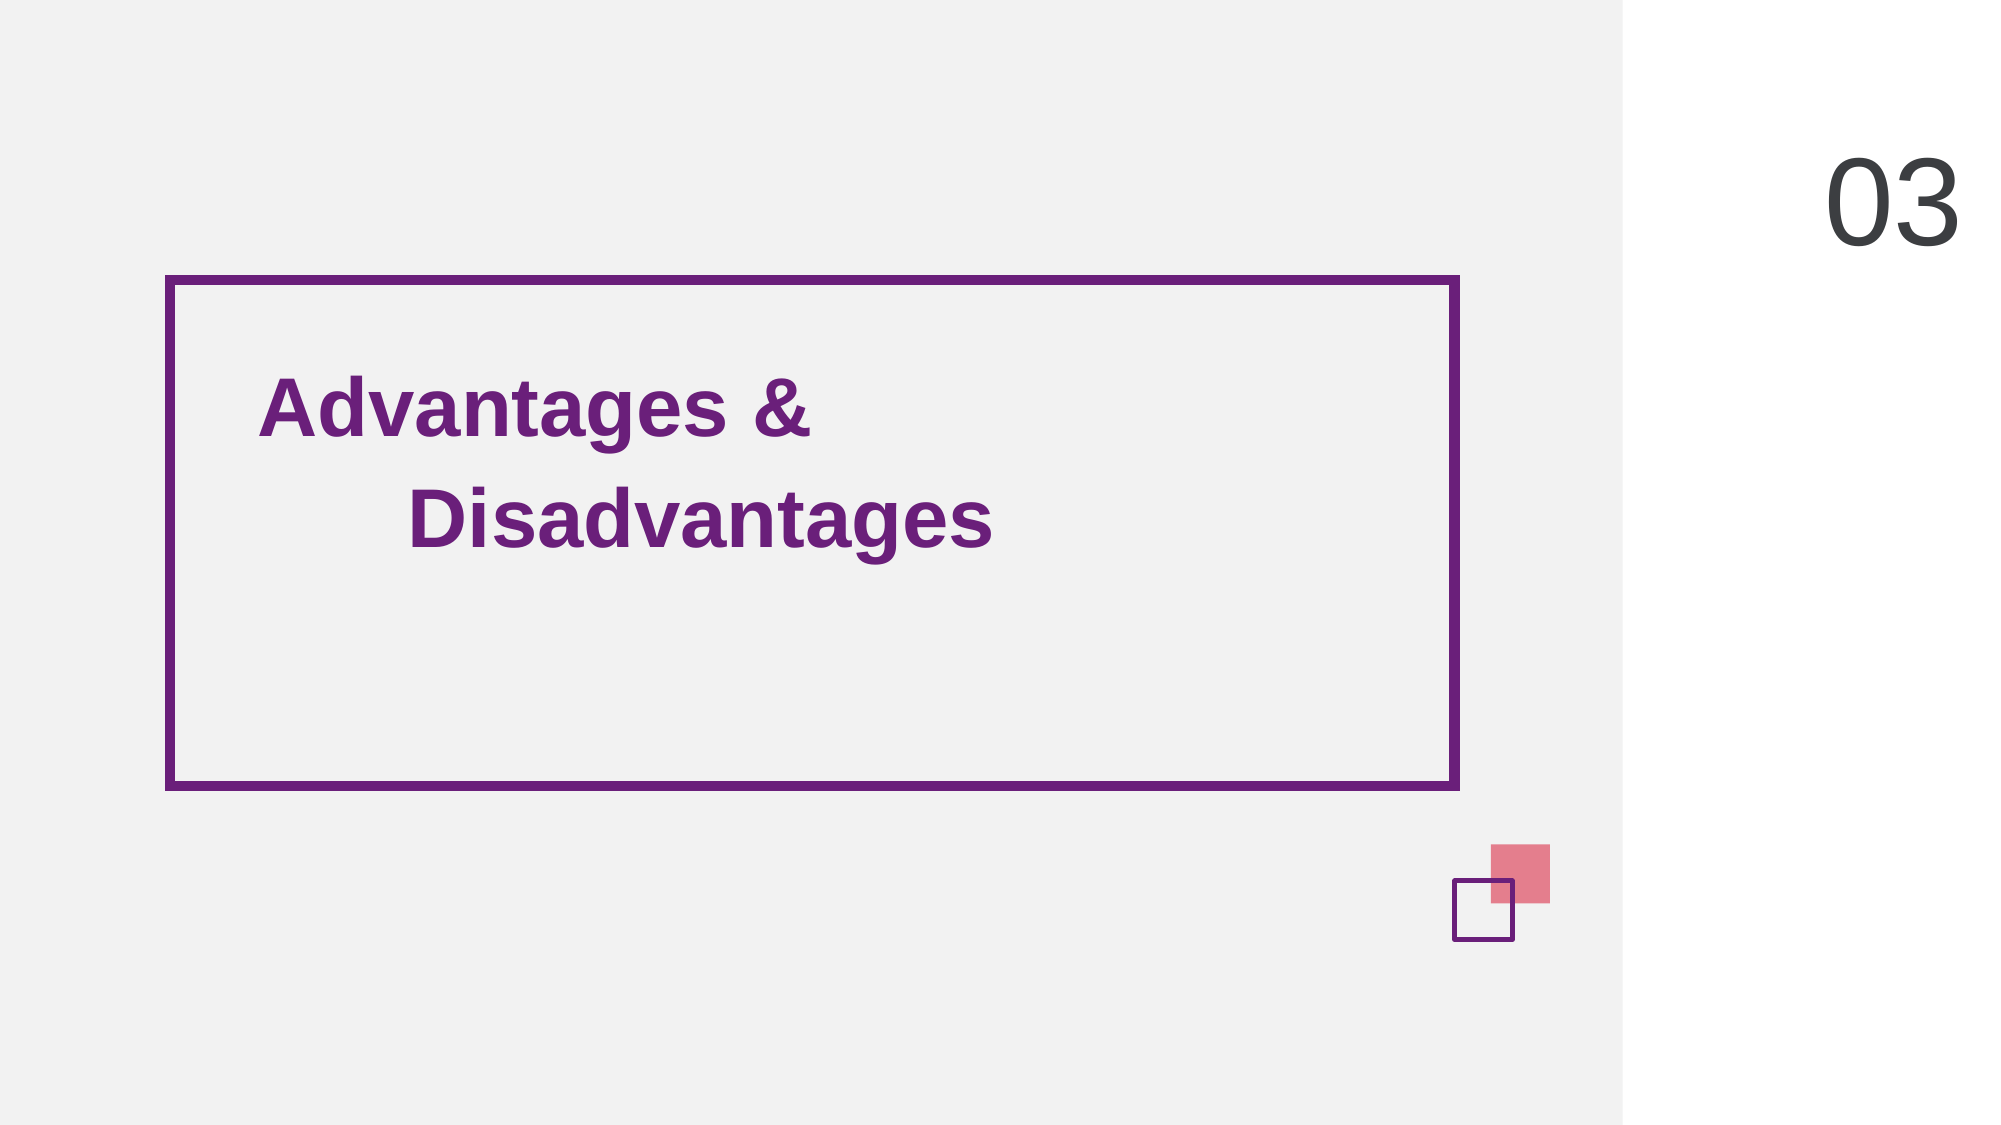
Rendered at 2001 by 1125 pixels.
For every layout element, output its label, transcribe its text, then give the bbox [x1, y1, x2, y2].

list Advantages & Disadvantages [242, 357, 1382, 704]
list 03 [1707, 36, 1979, 280]
